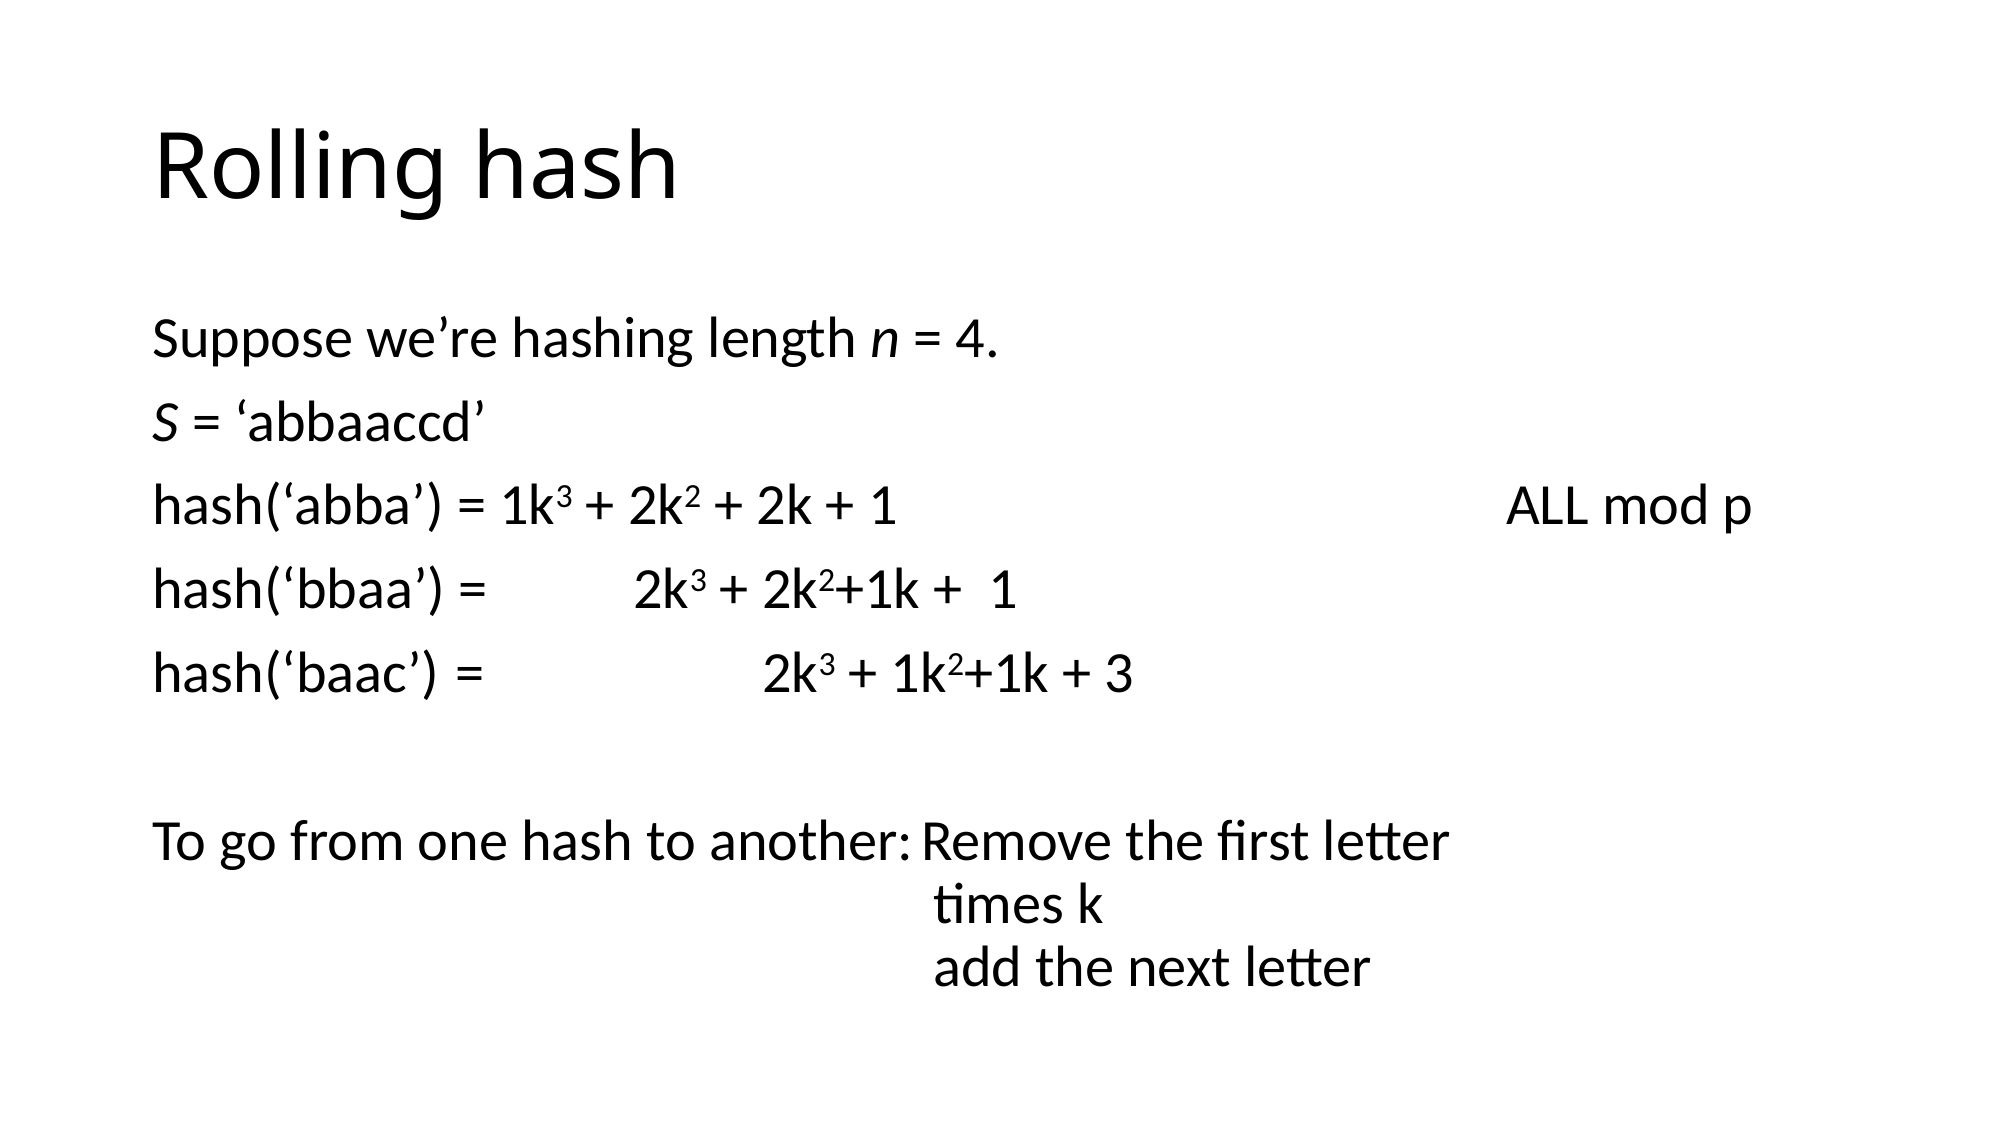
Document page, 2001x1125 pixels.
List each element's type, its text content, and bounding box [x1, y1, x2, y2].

list Suppose we’re hashing length n = 4. S = ‘abbaaccd’ hash(‘abba’) = 1k3 + 2k2 + 2k + 1 ALL mod p hash(‘bbaa’) = 2k3 + 2k2+1k + 1 hash(‘baac’) = 2k3 + 1k2+1k + 3 To go from one hash to another: Remove the first letter times k add the next letter [137, 299, 1863, 1014]
title Rolling hash [137, 59, 1863, 278]
